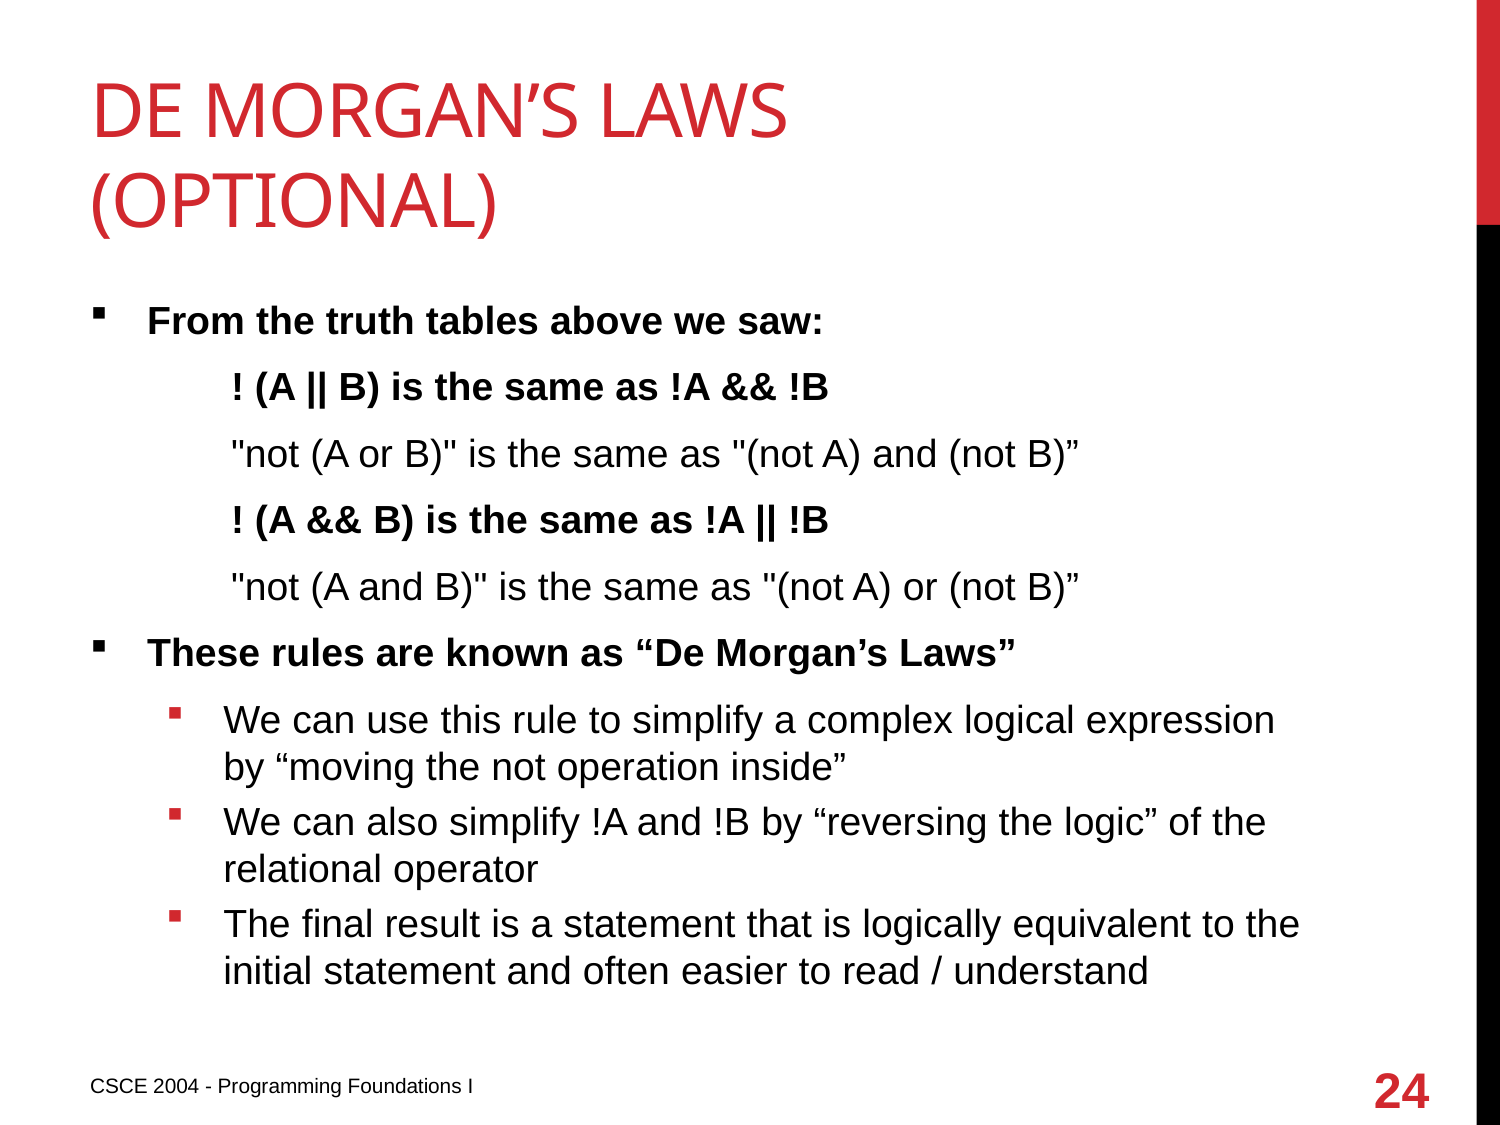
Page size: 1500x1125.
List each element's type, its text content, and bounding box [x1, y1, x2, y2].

list From the truth tables above we saw: ! (A || B) is the same as !A && !B "not (A or B)" is the same as "(not A) and (not B)” ! (A && B) is the same as !A || !B "not (A and B)" is the same as "(not A) or (not B)” These rules are known as “De Morgan’s Laws” We can use this rule to simplify a complex logical expression by “moving the not operation inside” We can also simplify !A and !B by “reversing the logic” of the relational operator The final result is a statement that is logically equivalent to the initial statement and often easier to read / understand [75, 287, 1325, 1005]
slide_number 24 [1358, 1058, 1471, 1119]
title De morgan’s laws (optional) [75, 25, 1025, 250]
footer CSCE 2004 - Programming Foundations I [75, 1065, 638, 1112]
